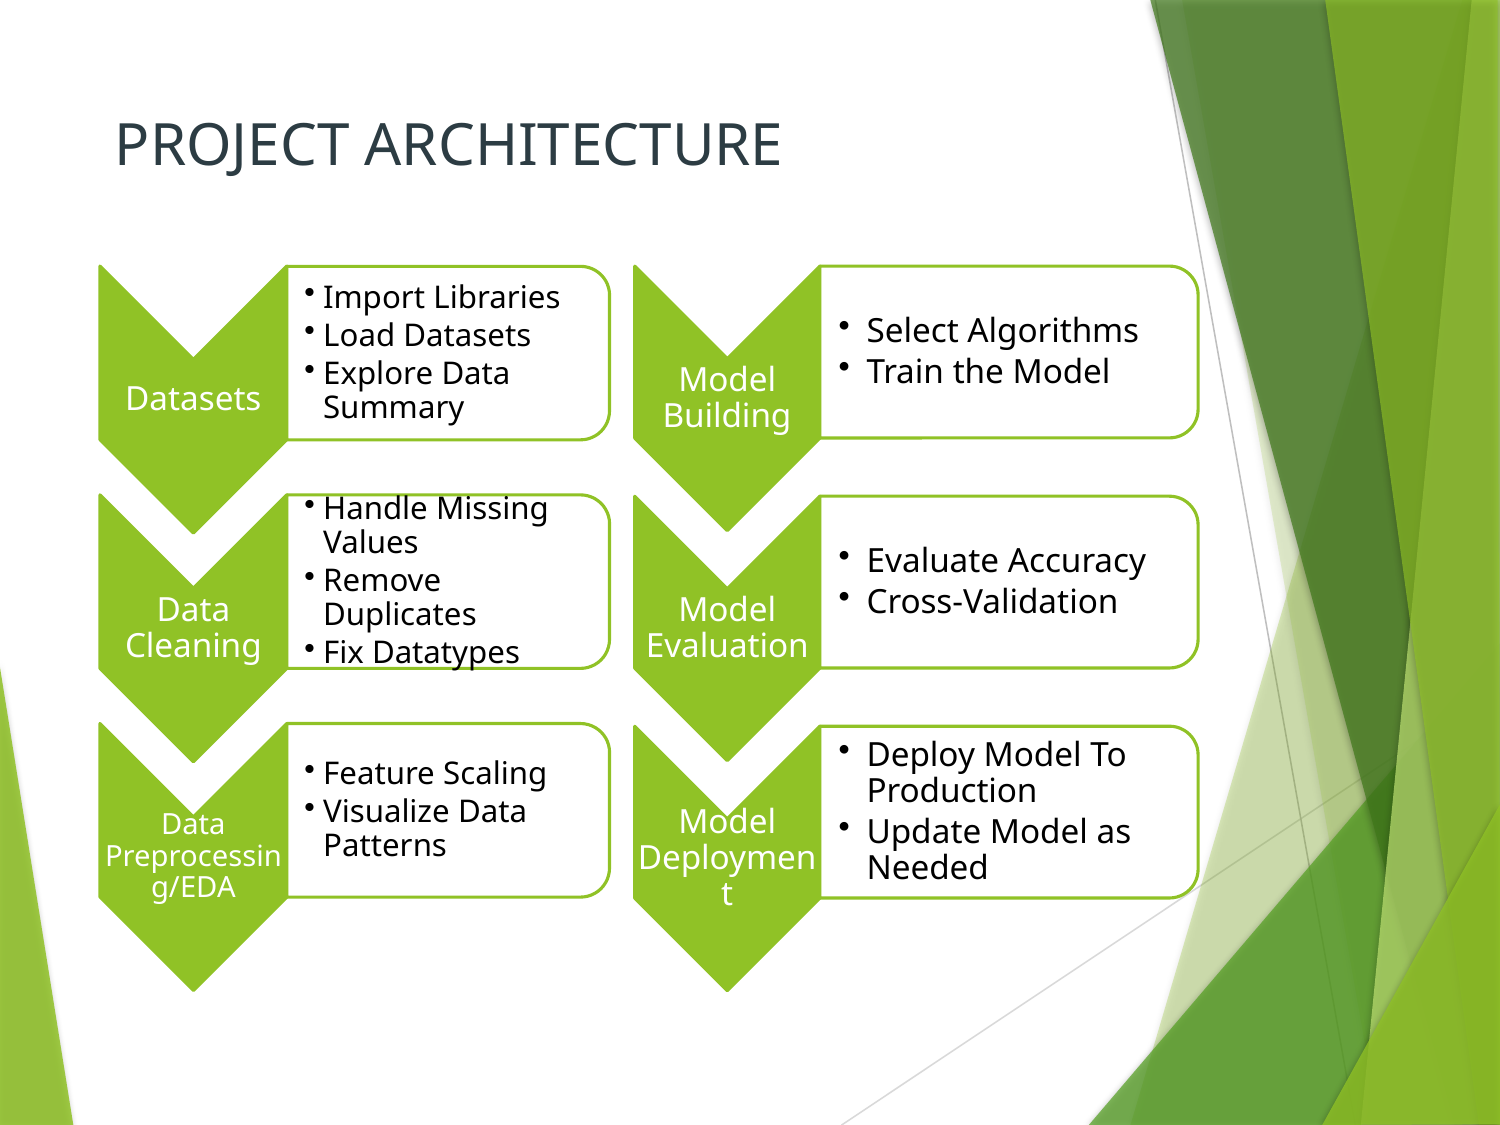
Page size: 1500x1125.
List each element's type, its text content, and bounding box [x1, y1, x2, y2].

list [634, 265, 1199, 992]
title PROJECT ARCHITECTURE [99, 99, 1142, 234]
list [99, 265, 610, 992]
